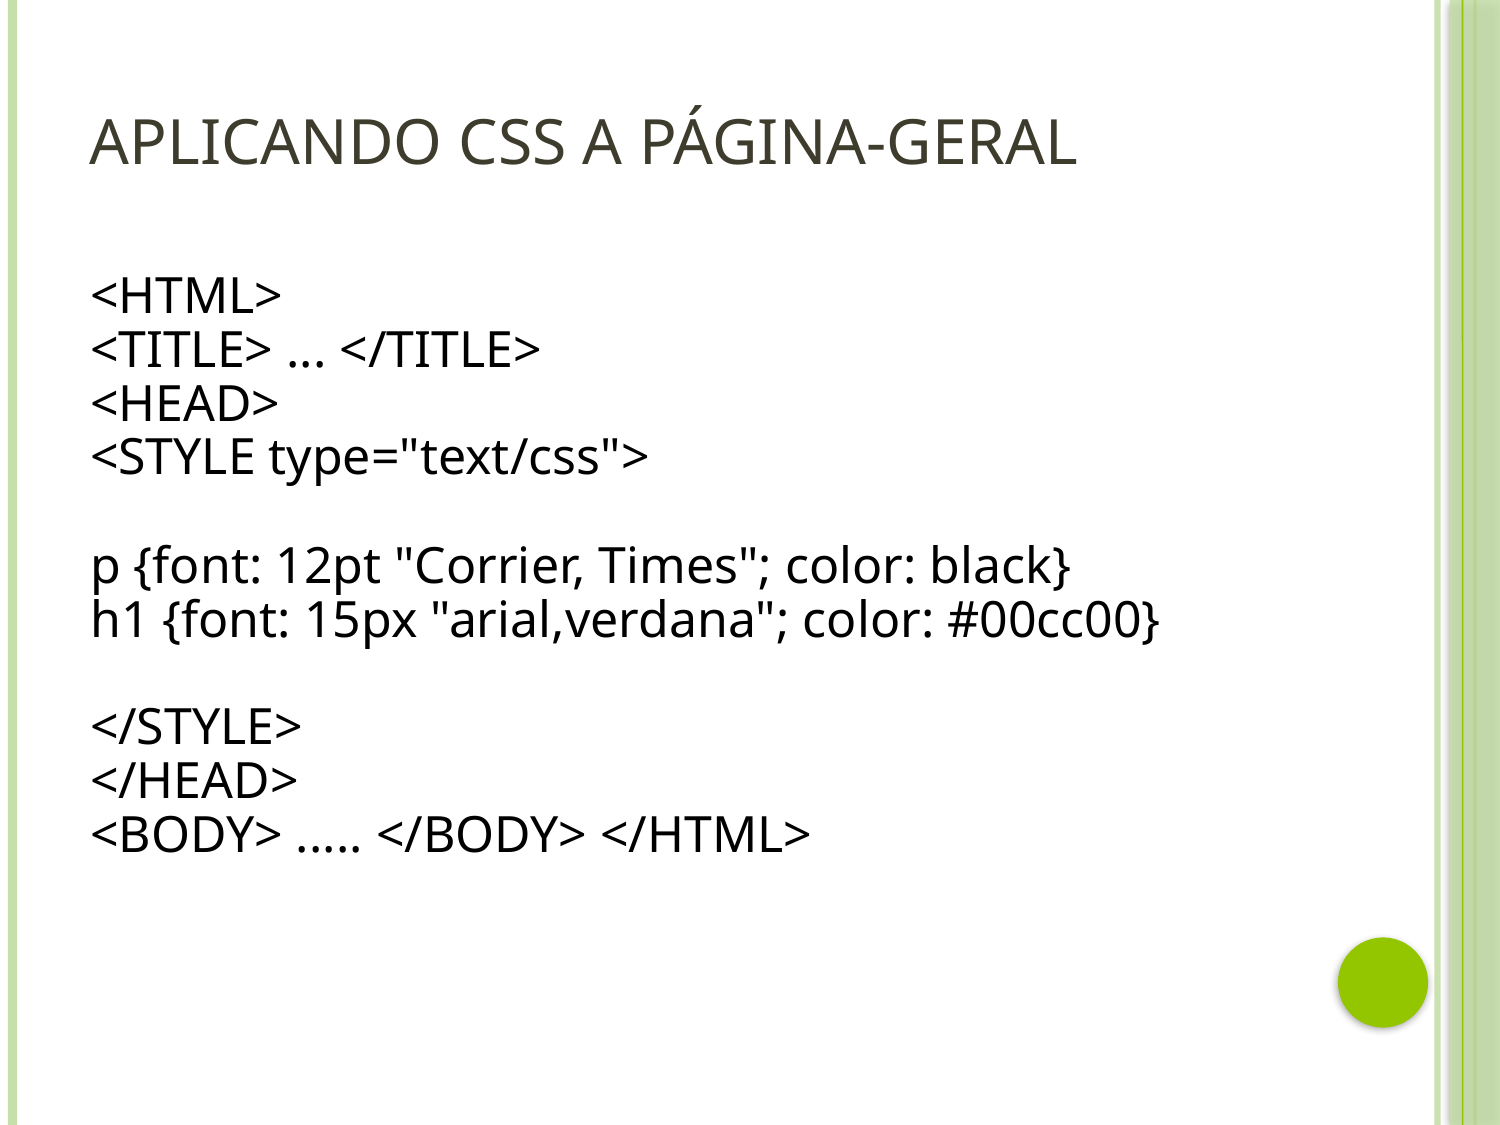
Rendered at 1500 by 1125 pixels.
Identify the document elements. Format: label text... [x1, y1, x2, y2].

list <HTML> <TITLE> ... </TITLE> <HEAD> <STYLE type="text/css"> p {font: 12pt "Corrier, Times"; color: black} h1 {font: 15px "arial,verdana"; color: #00cc00} </STYLE> </HEAD> <BODY> ..... </BODY> </HTML> [75, 262, 1300, 1062]
title Aplicando CSS a página-Geral [75, 45, 1300, 185]
